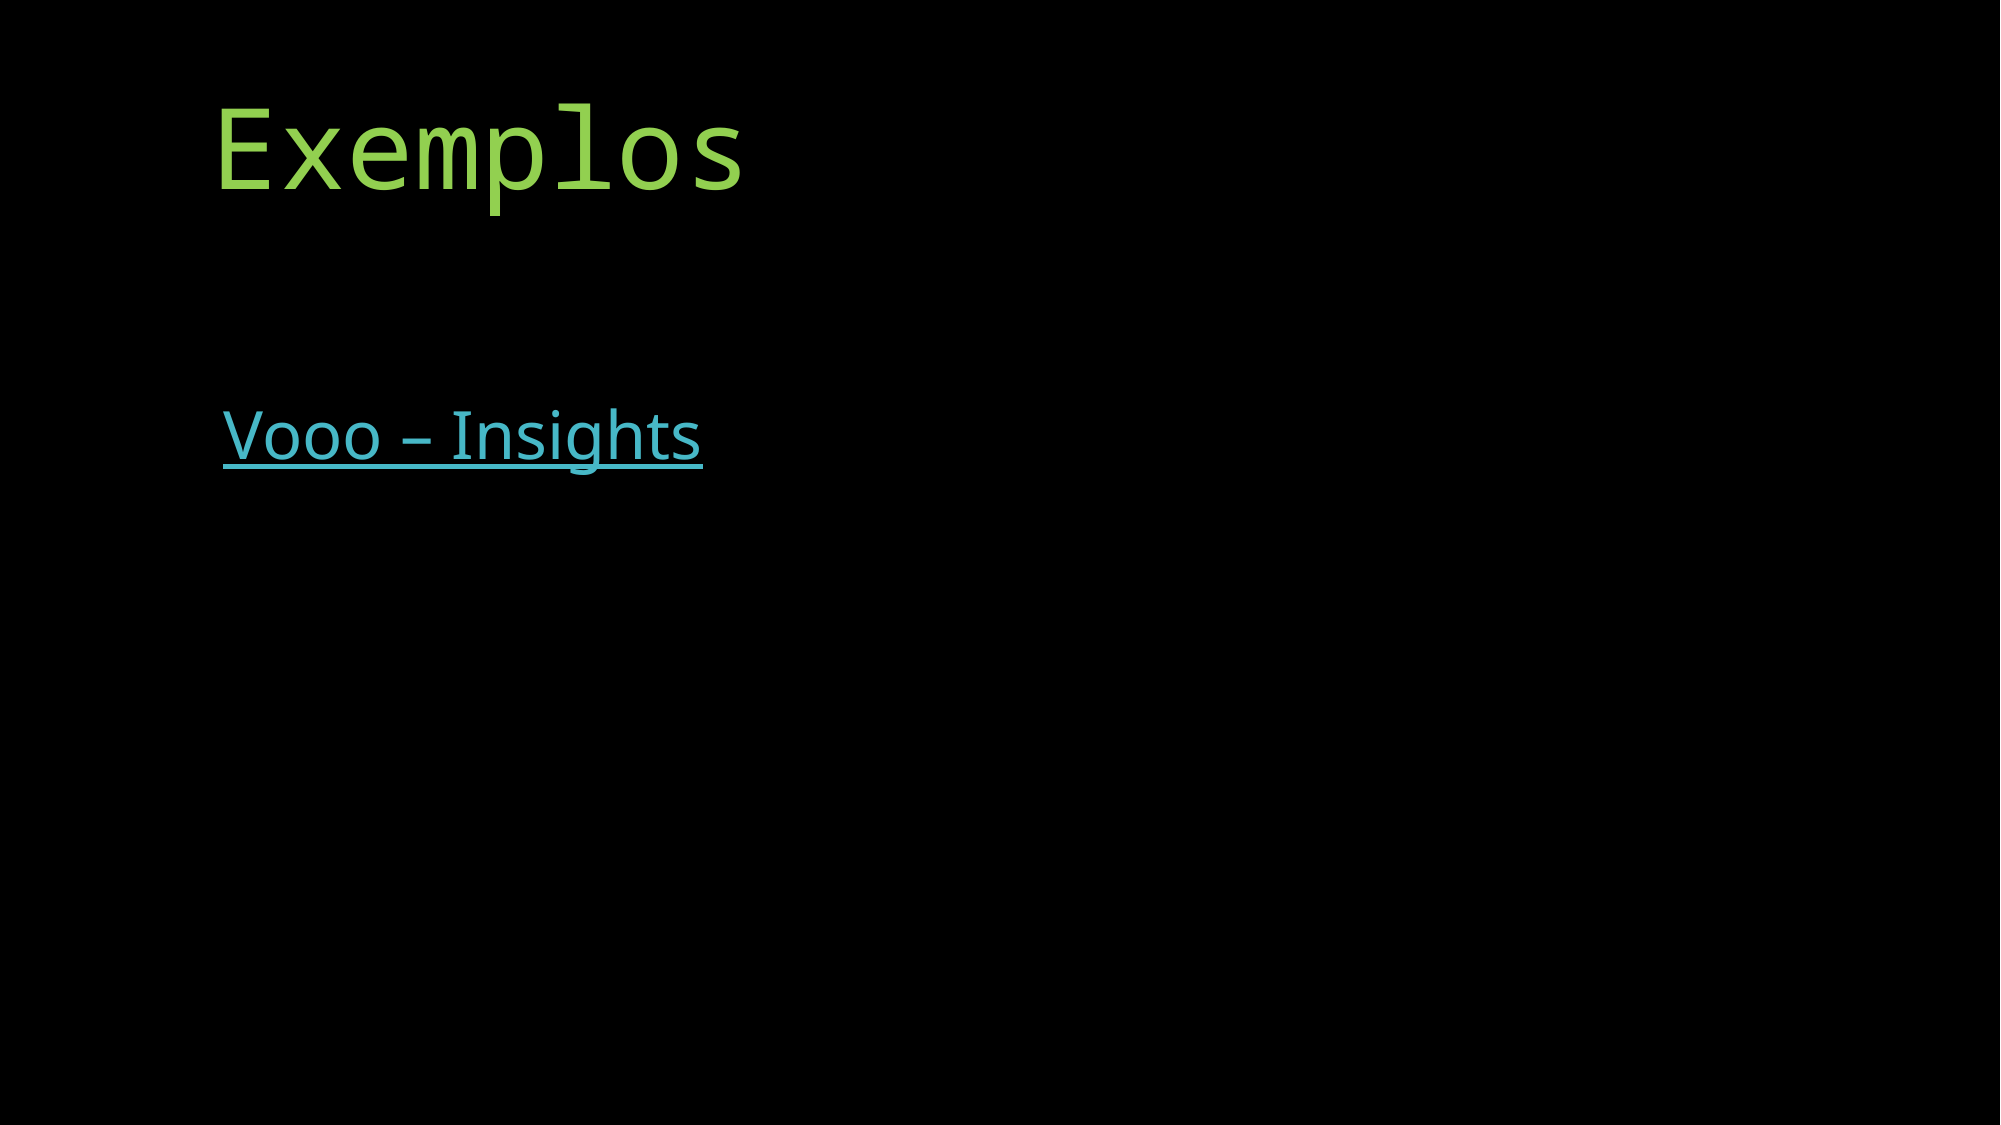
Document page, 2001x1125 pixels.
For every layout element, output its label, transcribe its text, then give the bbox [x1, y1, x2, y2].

text_box Vooo – Insights [208, 385, 1804, 491]
title Exemplos [196, 75, 1750, 232]
